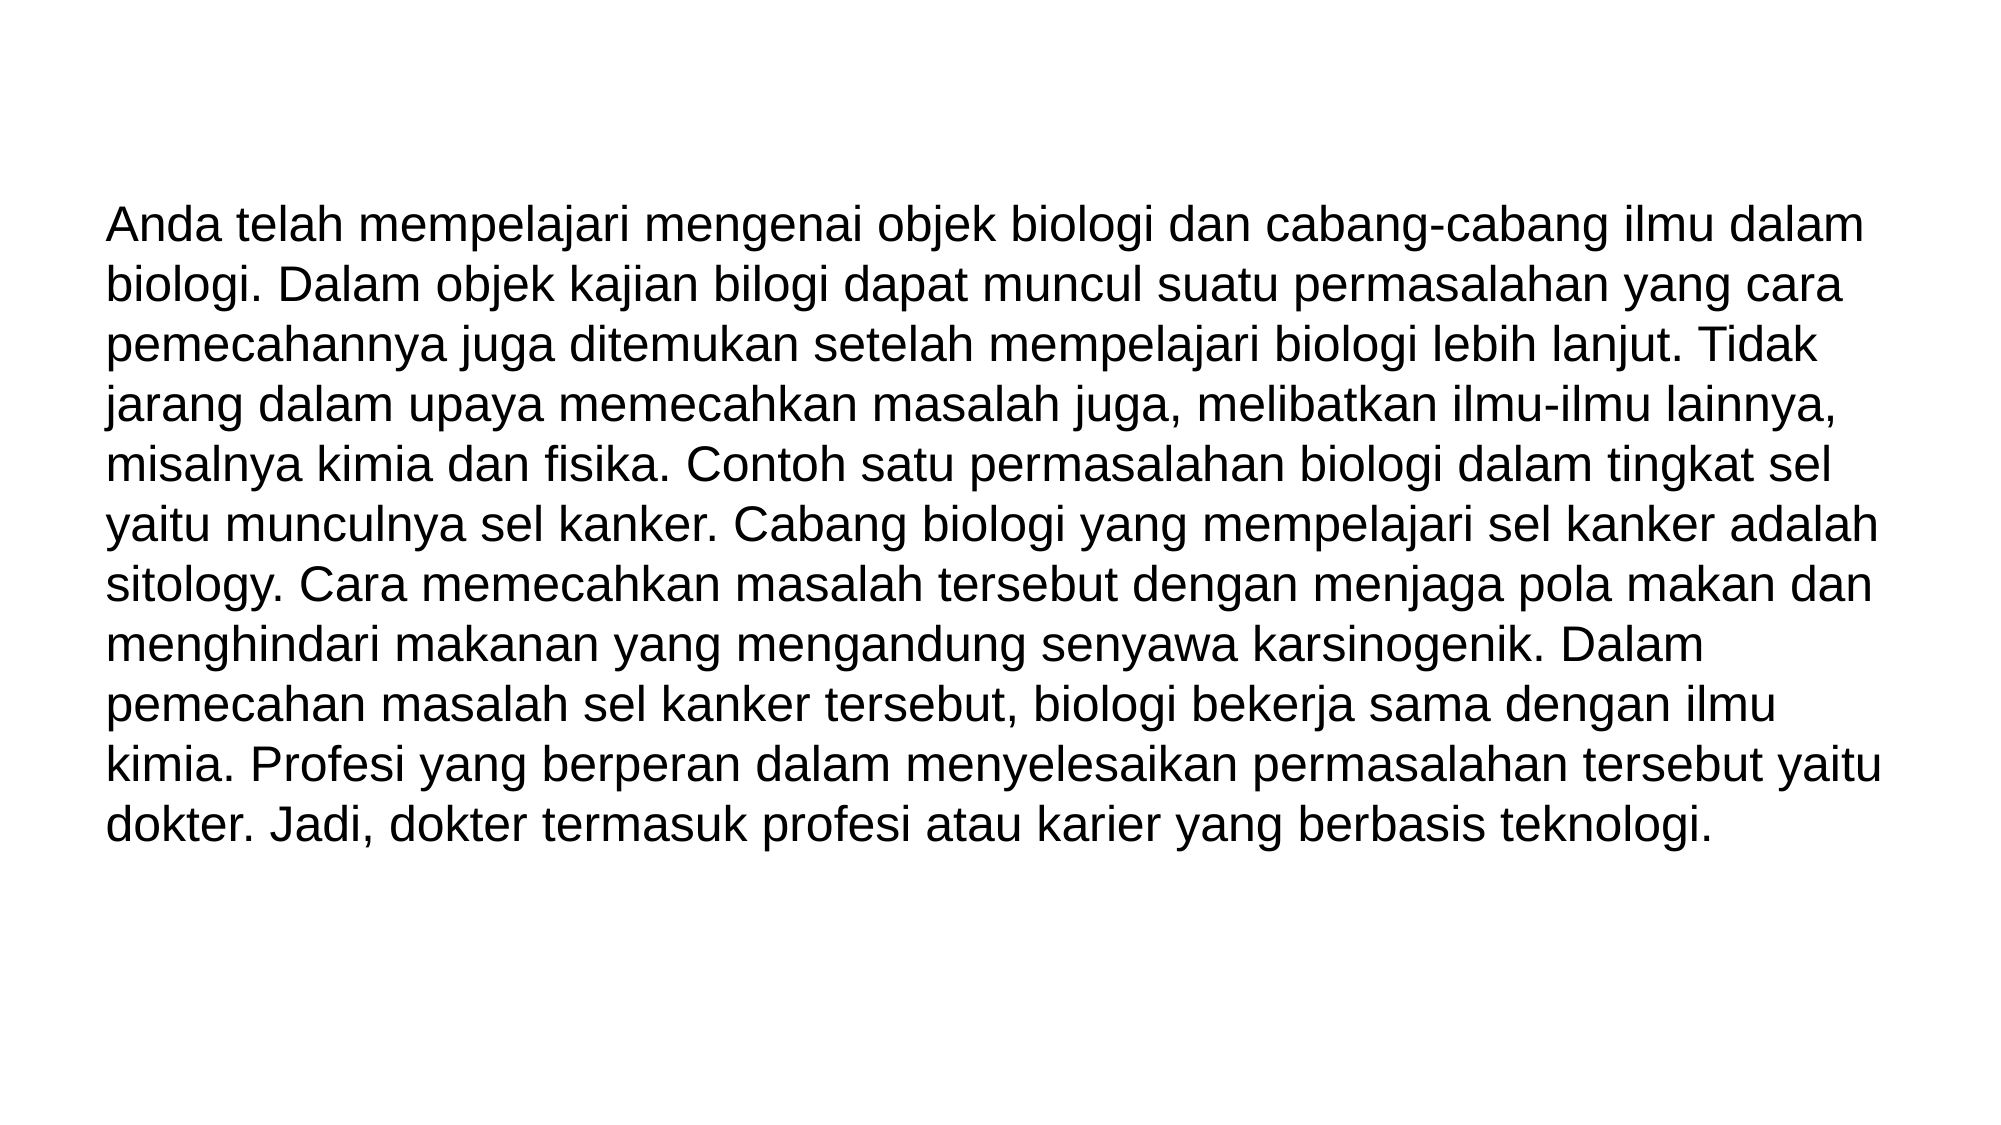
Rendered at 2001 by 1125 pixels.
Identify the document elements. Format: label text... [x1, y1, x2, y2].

text_box Anda telah mempelajari mengenai objek biologi dan cabang-cabang ilmu dalam biologi. Dalam objek kajian bilogi dapat muncul suatu permasalahan yang cara pemecahannya juga ditemukan setelah mempelajari biologi lebih lanjut. Tidak jarang dalam upaya memecahkan masalah juga, melibatkan ilmu-ilmu lainnya, misalnya kimia dan fisika. Contoh satu permasalahan biologi dalam tingkat sel yaitu munculnya sel kanker. Cabang biologi yang mempelajari sel kanker adalah sitology. Cara memecahkan masalah tersebut dengan menjaga pola makan dan menghindari makanan yang mengandung senyawa karsinogenik. Dalam pemecahan masalah sel kanker tersebut, biologi bekerja sama dengan ilmu kimia. Profesi yang berperan dalam menyelesaikan permasalahan tersebut yaitu dokter. Jadi, dokter termasuk profesi atau karier yang berbasis teknologi. [90, 183, 1933, 859]
